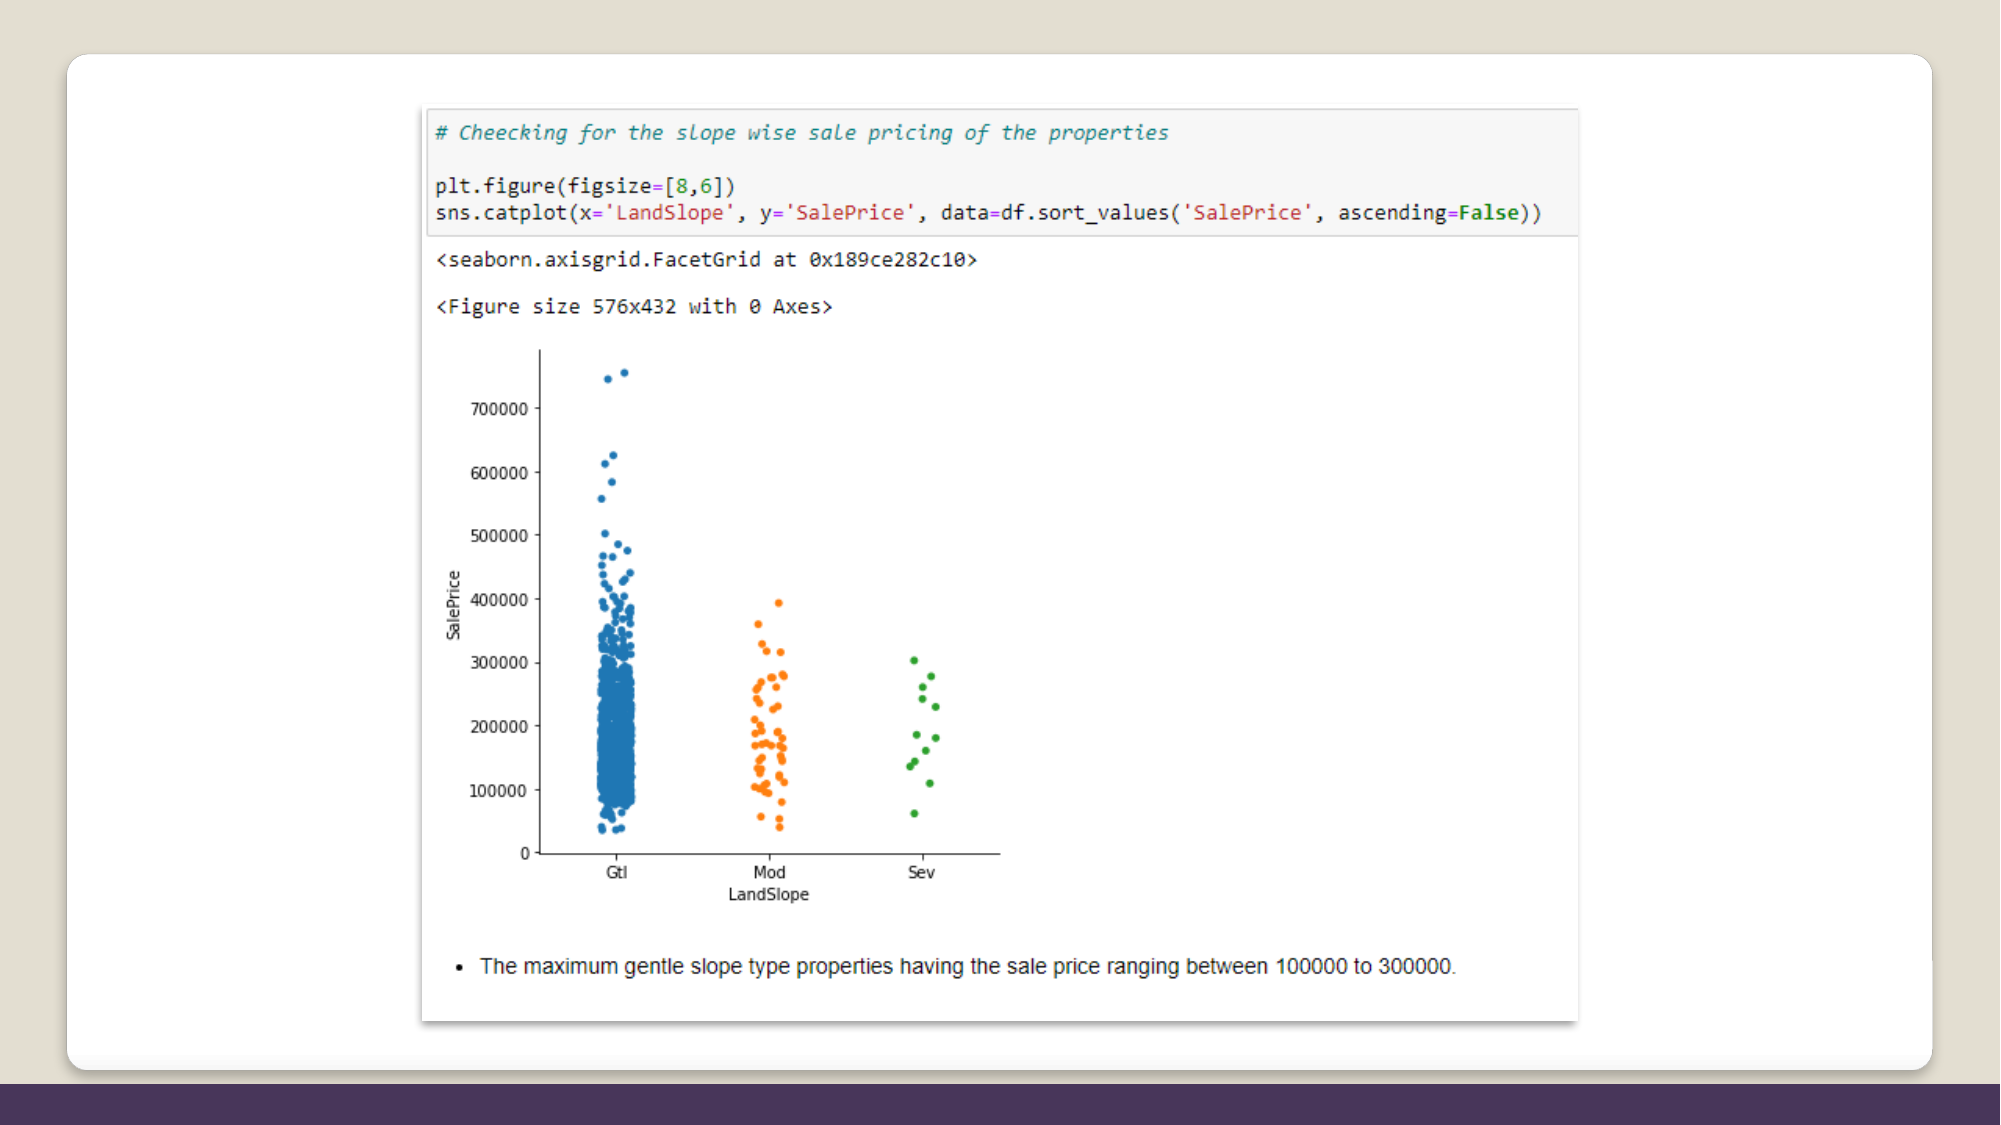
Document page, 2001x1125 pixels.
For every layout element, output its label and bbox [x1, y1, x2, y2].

picture [422, 104, 1578, 1021]
text_box [0, 1081, 2000, 1125]
